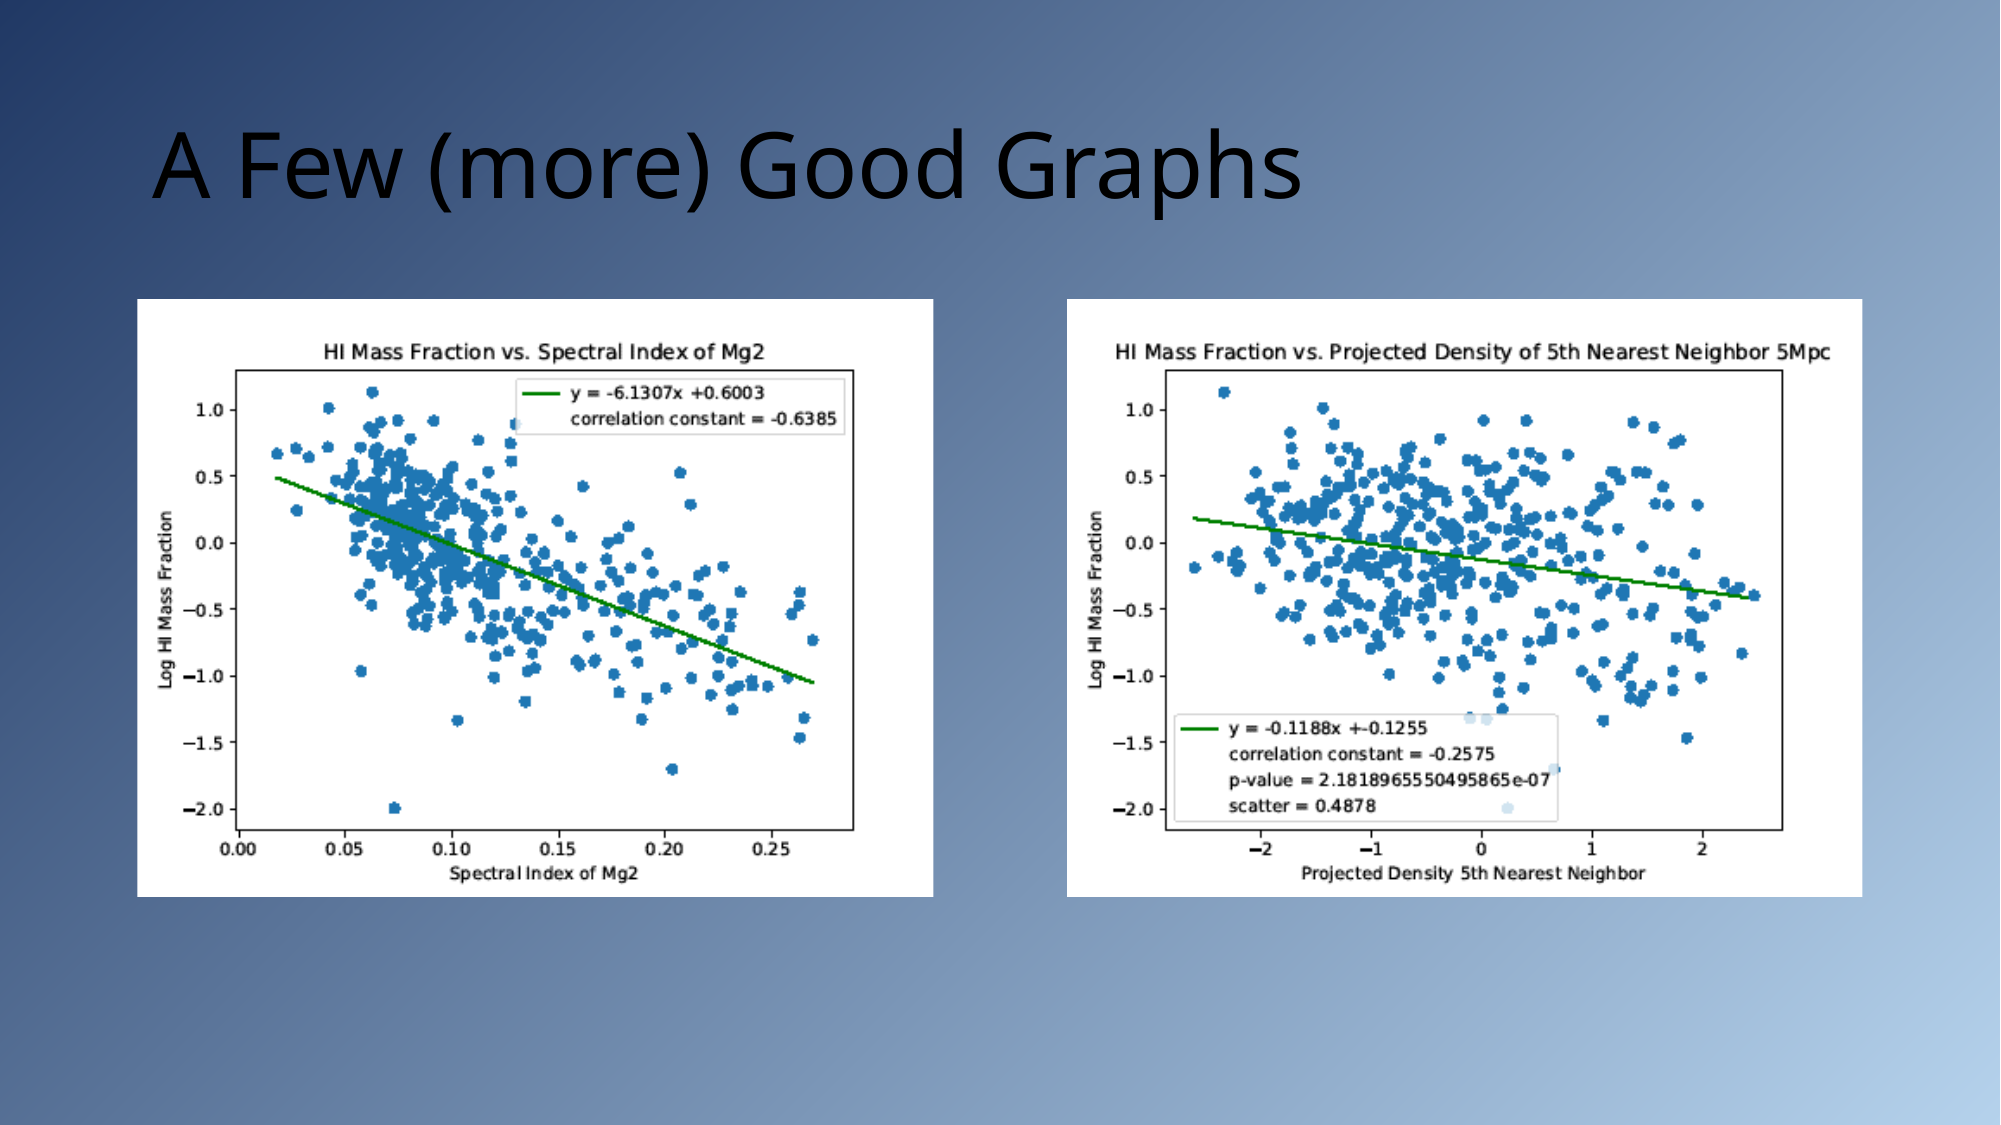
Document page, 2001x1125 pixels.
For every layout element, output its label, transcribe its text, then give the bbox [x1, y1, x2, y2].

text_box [1067, 299, 1863, 897]
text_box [137, 299, 934, 897]
title A Few (more) Good Graphs [137, 59, 1863, 278]
